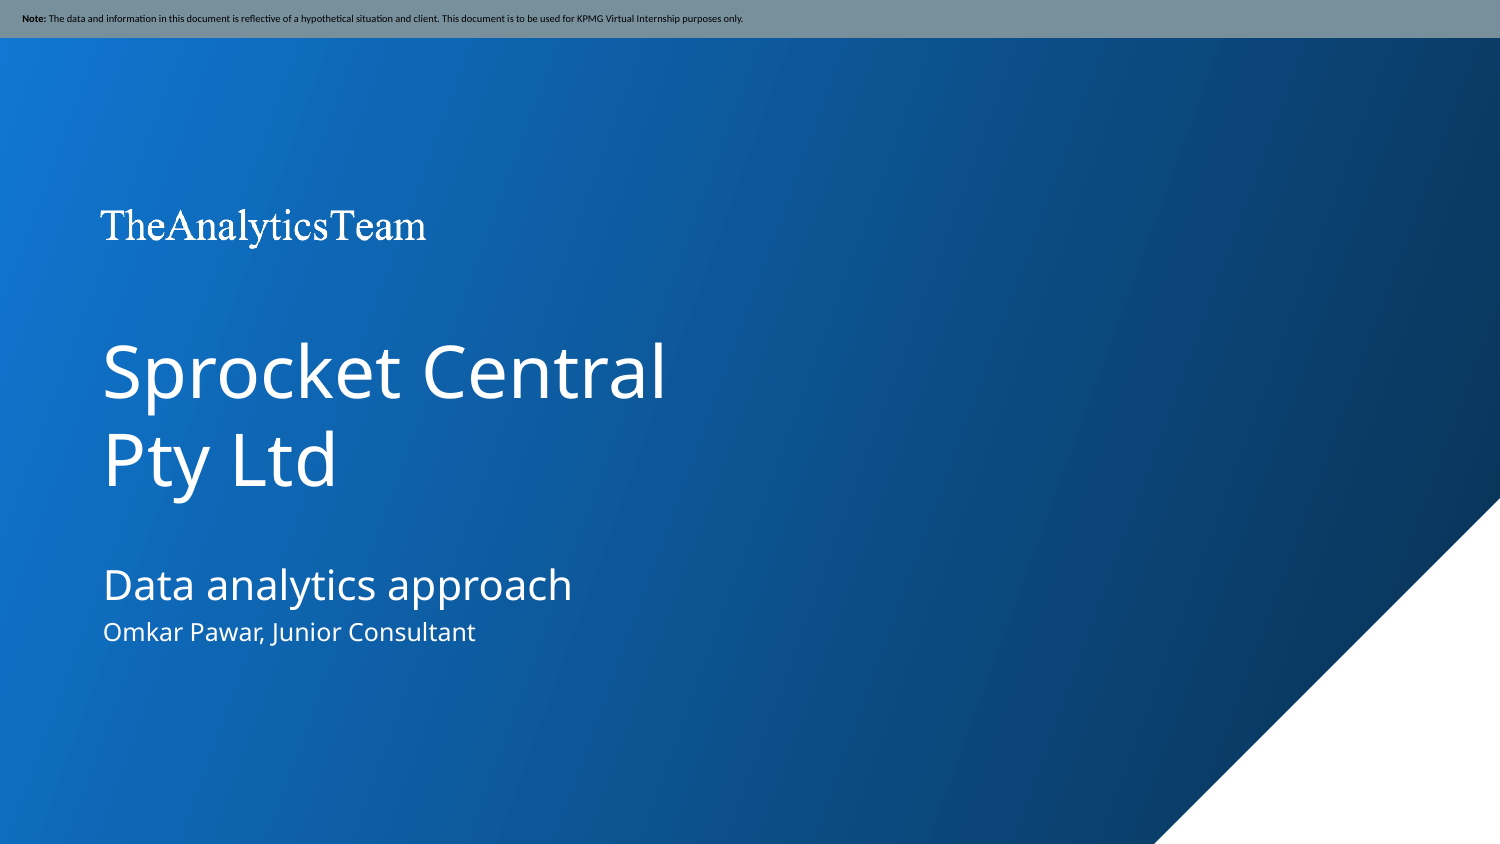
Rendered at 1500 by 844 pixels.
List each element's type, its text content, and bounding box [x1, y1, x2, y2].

text_box Data analytics approach [88, 543, 999, 601]
text_box Omkar Pawar, Junior Consultant [88, 601, 1114, 662]
text_box Note: The data and information in this document is reflective of a hypothetical situation and client. This document is to be used for KPMG Virtual Internship purposes only. [0, 0, 1500, 38]
text_box [0, 38, 1500, 844]
text_box Sprocket Central Pty Ltd [88, 310, 737, 516]
picture [100, 208, 427, 249]
